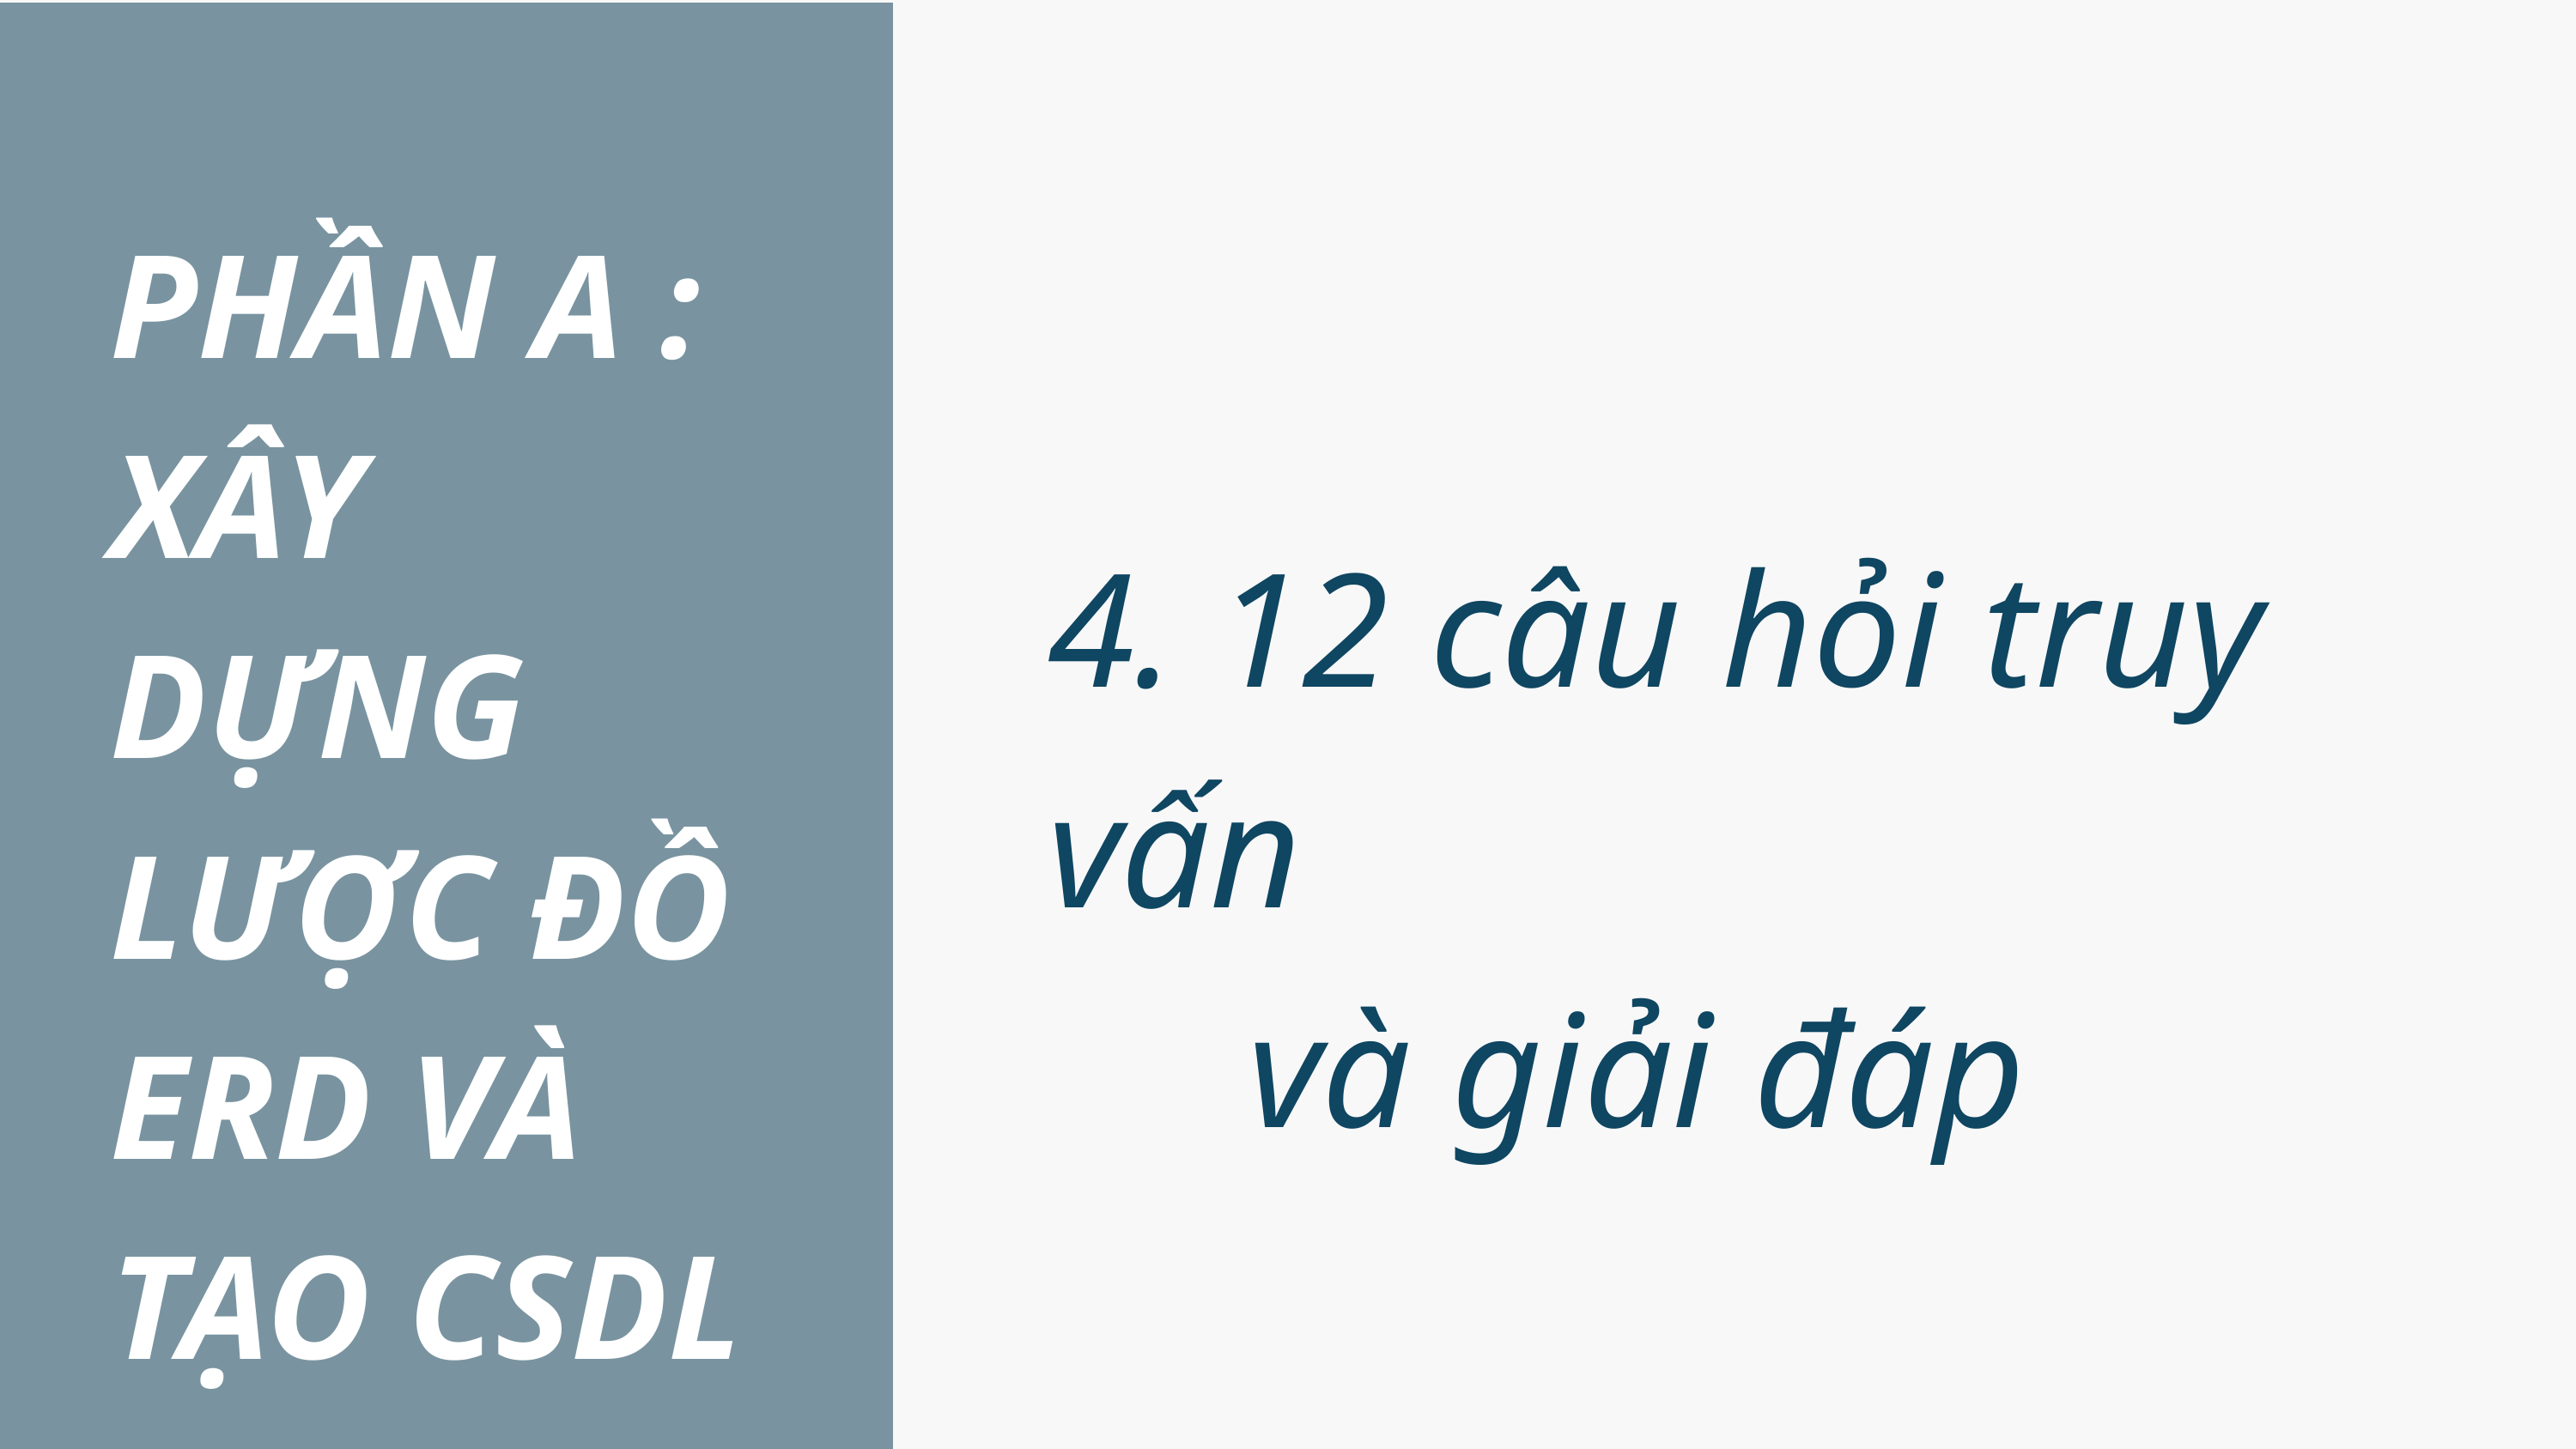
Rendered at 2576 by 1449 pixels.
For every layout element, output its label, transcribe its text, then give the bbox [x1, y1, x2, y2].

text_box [0, 2, 894, 1449]
text_box 4. 12 câu hỏi truy vấn và giải đáp [1048, 498, 2268, 1380]
